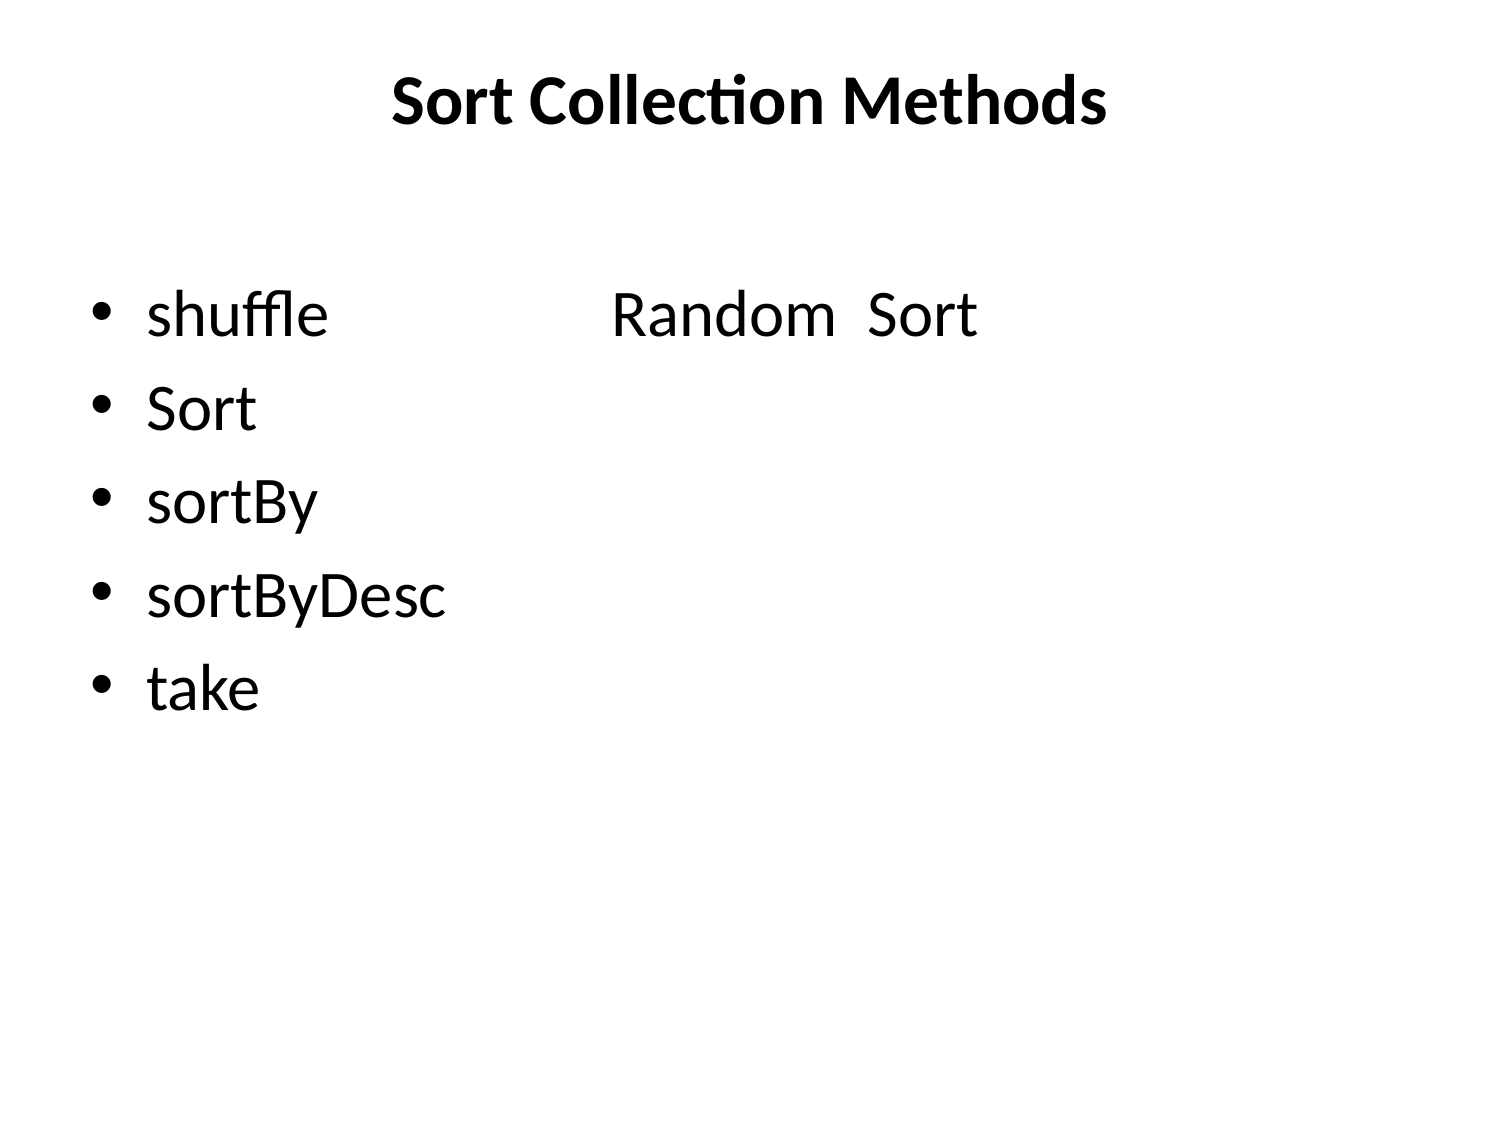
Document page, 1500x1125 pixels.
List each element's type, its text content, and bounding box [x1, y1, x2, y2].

title Sort Collection Methods [75, 45, 1425, 233]
list shuffle Random Sort Sort sortBy sortByDesc take [75, 262, 1425, 1005]
